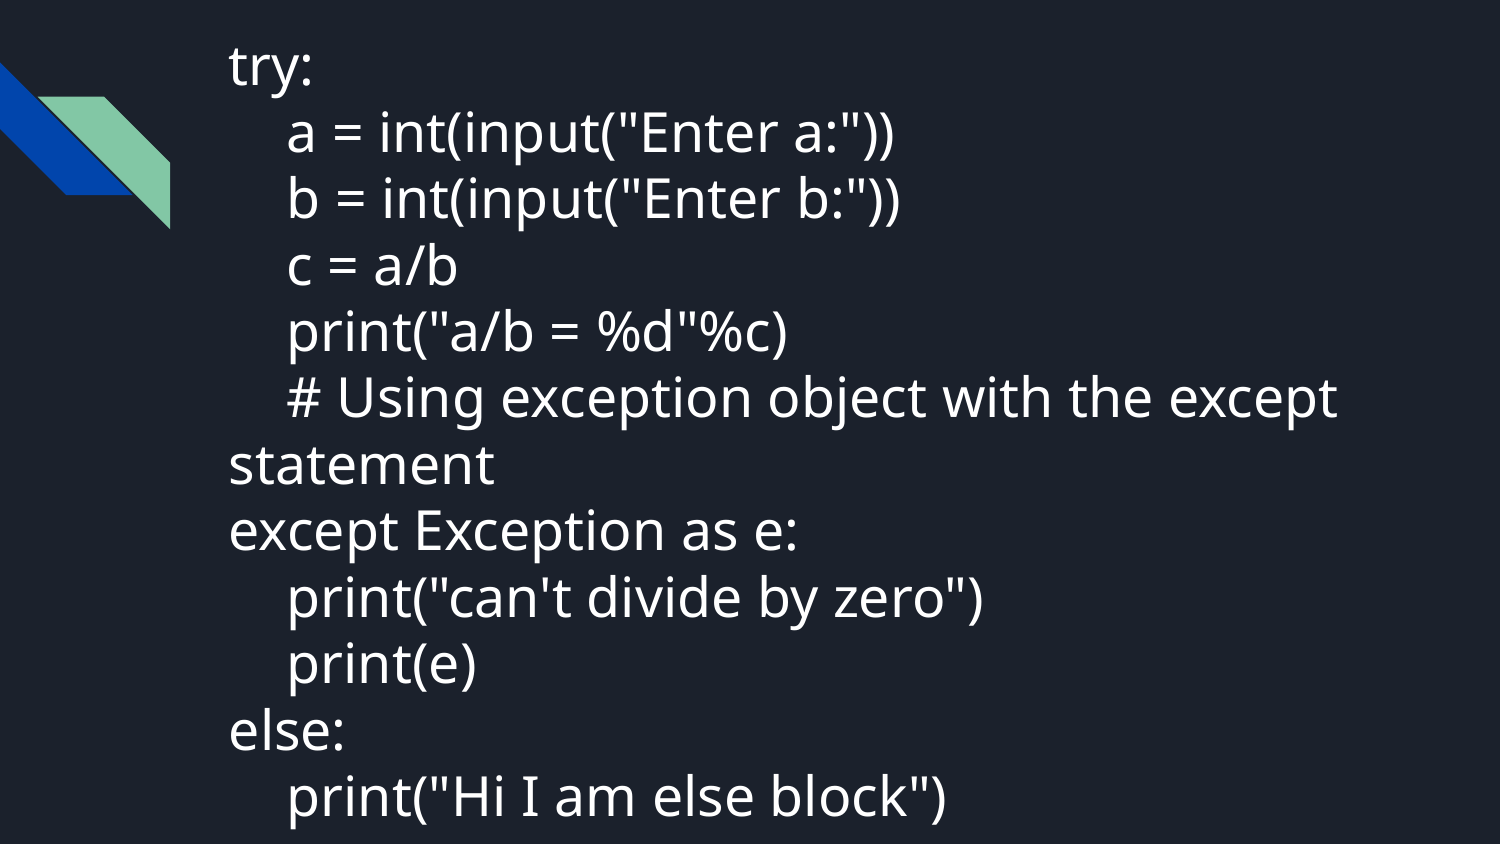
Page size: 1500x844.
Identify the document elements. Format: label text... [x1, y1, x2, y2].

title try: a = int(input("Enter a:")) b = int(input("Enter b:")) c = a/b print("a/b = %d"%c) # Using exception object with the except statement except Exception as e: print("can't divide by zero") print(e) else: print("Hi I am else block") [213, 15, 1486, 166]
